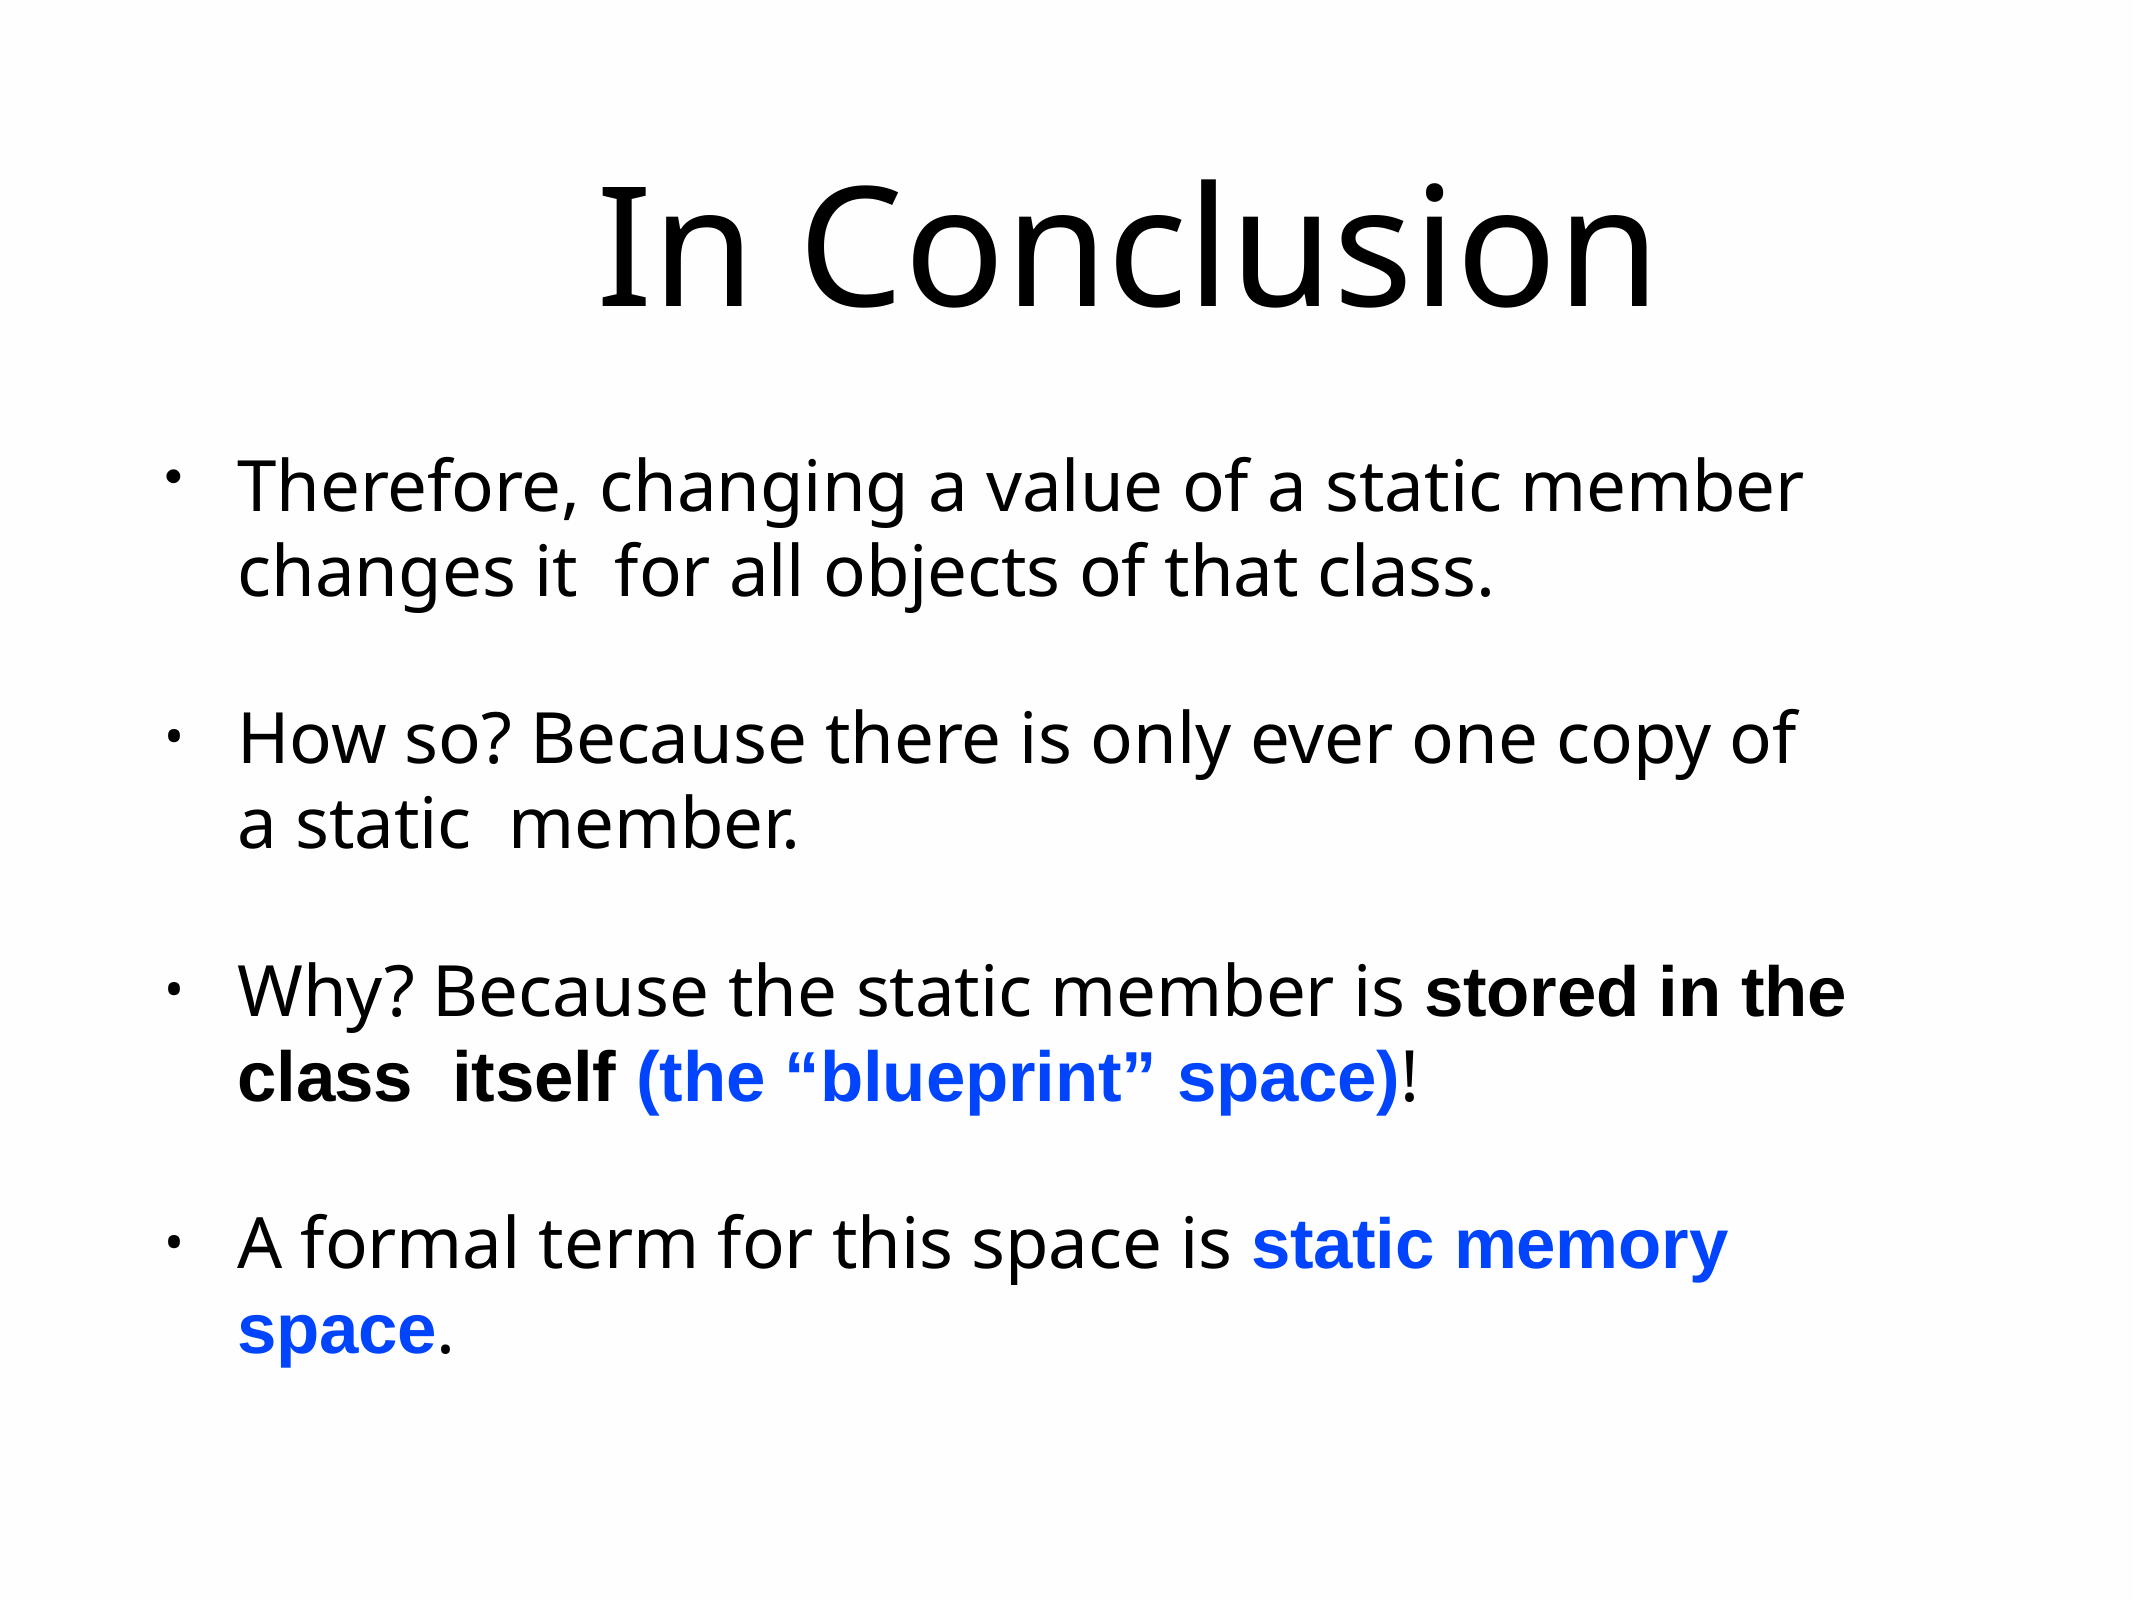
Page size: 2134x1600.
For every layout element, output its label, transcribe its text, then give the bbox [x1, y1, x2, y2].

text_box Therefore, changing a value of a static member changes it for all objects of that class. How so? Because there is only ever one copy of a static member. Why? Because the static member is stored in the class itself (the “blueprint” space)! A formal term for this space is static memory space. [162, 440, 1890, 1368]
title In Conclusion [270, 140, 1863, 408]
